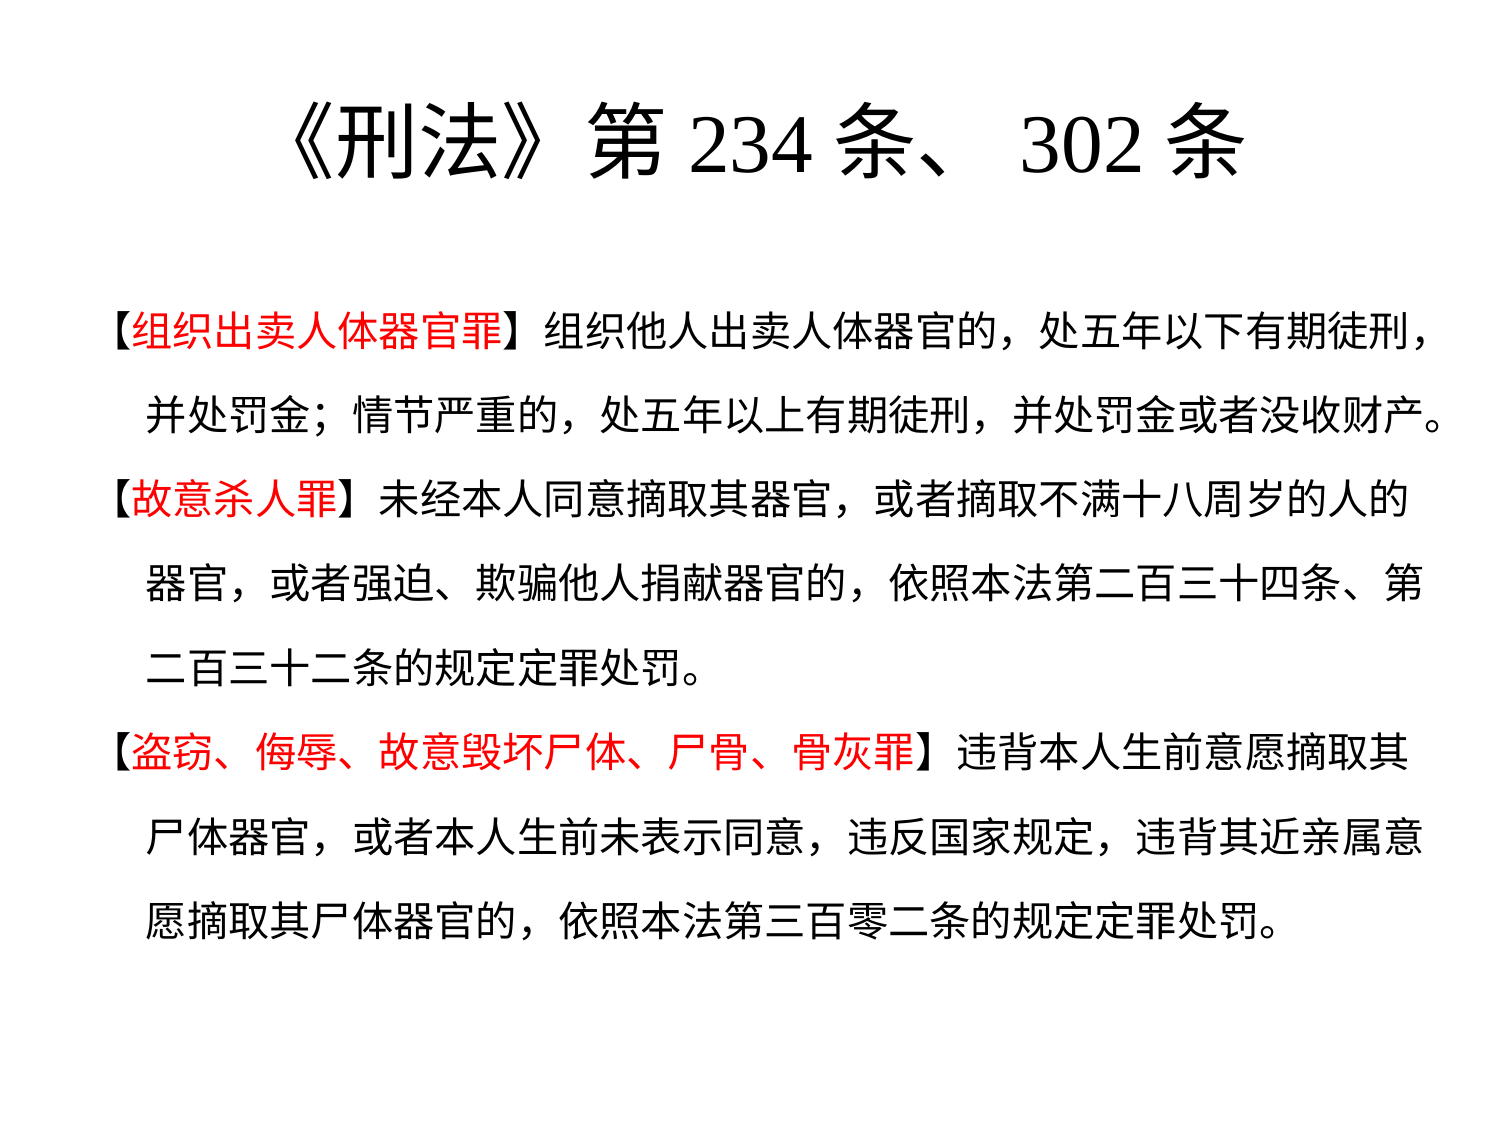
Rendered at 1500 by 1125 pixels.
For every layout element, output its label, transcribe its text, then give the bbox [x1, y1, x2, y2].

title 《刑法》第234条、302条 [75, 45, 1425, 233]
list 【组织出卖人体器官罪】组织他人出卖人体器官的，处五年以下有期徒刑，并处罚金；情节严重的，处五年以上有期徒刑，并处罚金或者没收财产。 【故意杀人罪】未经本人同意摘取其器官，或者摘取不满十八周岁的人的器官，或者强迫、欺骗他人捐献器官的，依照本法第二百三十四条、第二百三十二条的规定定罪处罚。 【盗窃、侮辱、故意毁坏尸体、尸骨、骨灰罪】违背本人生前意愿摘取其尸体器官，或者本人生前未表示同意，违反国家规定，违背其近亲属意愿摘取其尸体器官的，依照本法第三百零二条的规定定罪处罚。 [75, 262, 1447, 1035]
